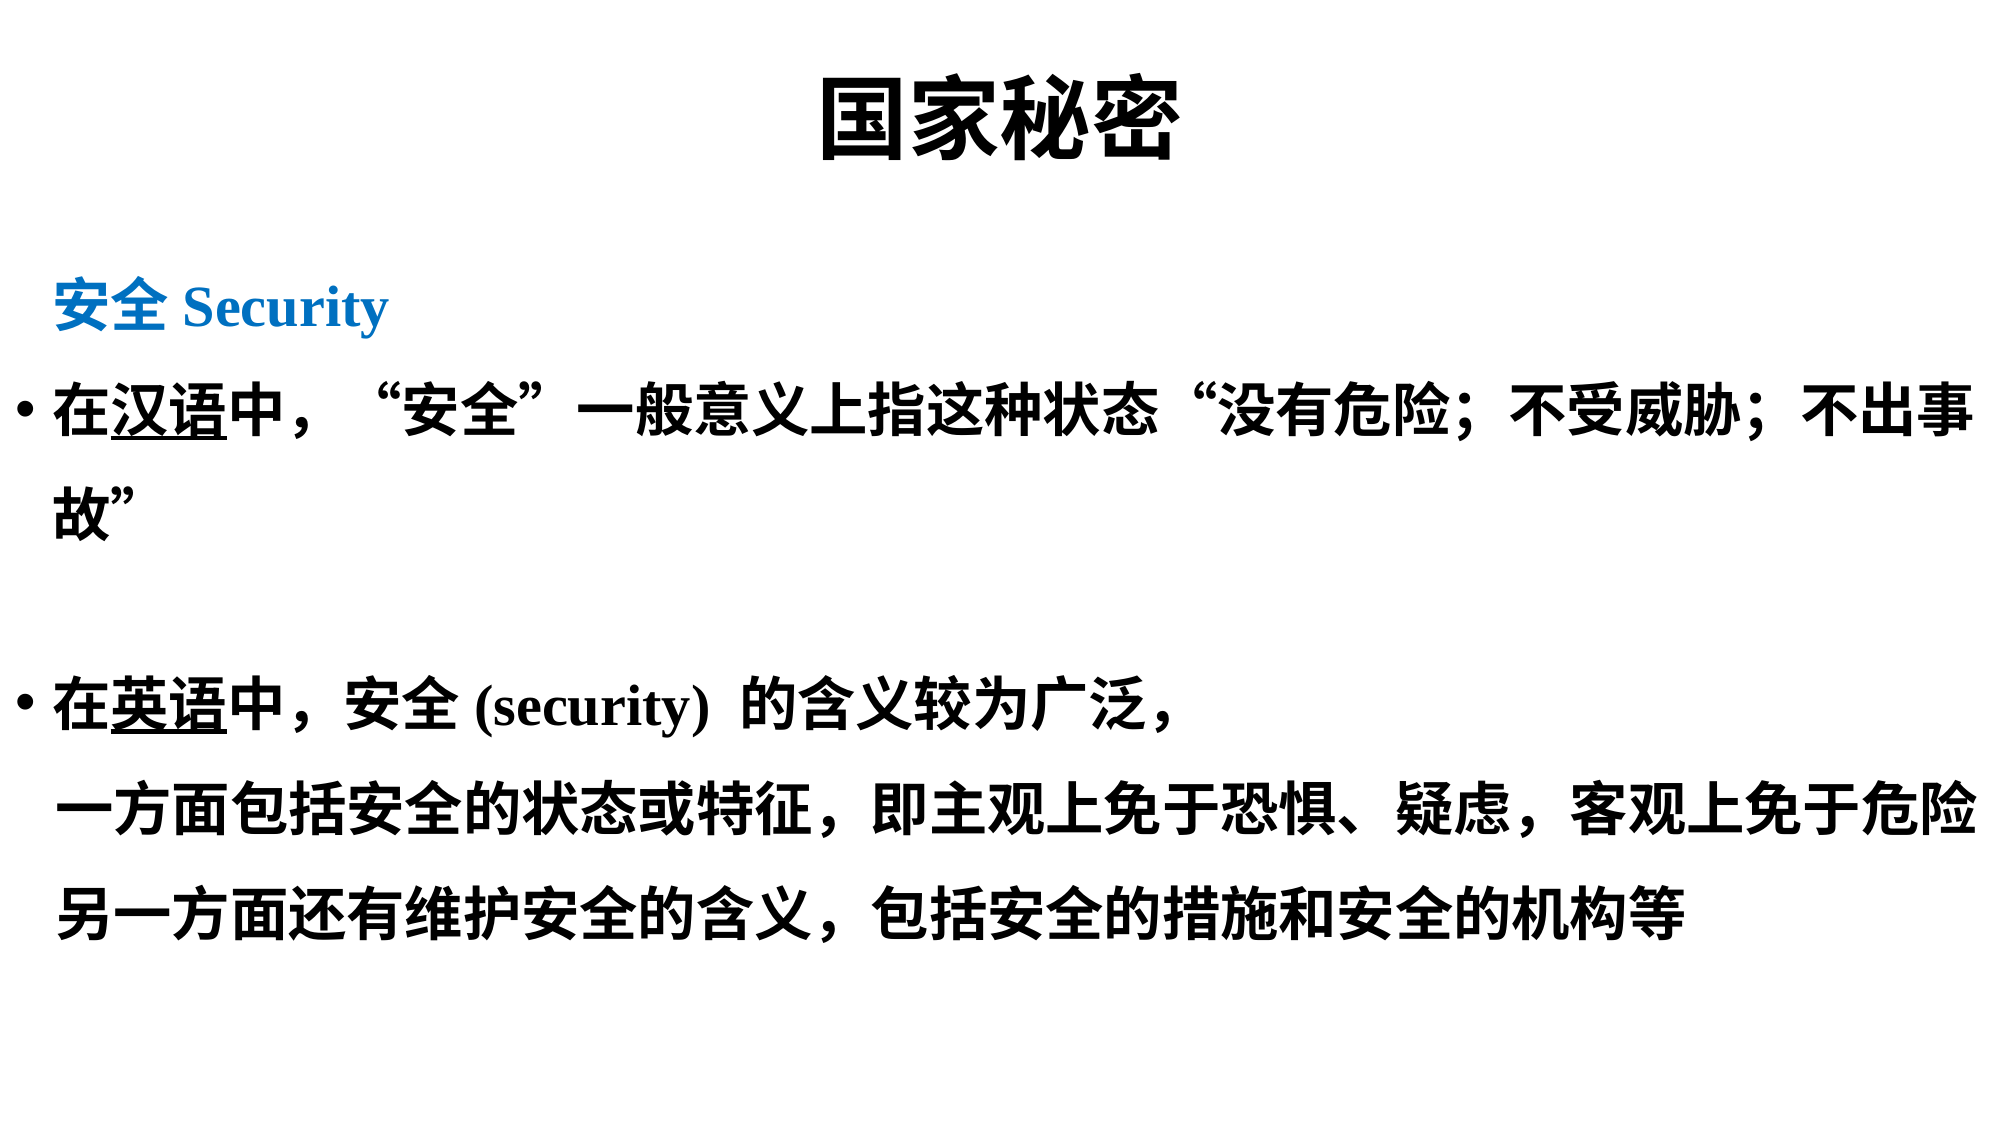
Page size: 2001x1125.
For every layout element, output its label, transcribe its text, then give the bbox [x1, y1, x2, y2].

list 安全Security 在汉语中，“安全”一般意义上指这种状态“没有危险；不受威胁；不出事故” 在英语中，安全(security) 的含义较为广泛， 一方面包括安全的状态或特征，即主观上免于恐惧、疑虑，客观上免于危险 另一方面还有维护安全的含义，包括安全的措施和安全的机构等 [0, 225, 2000, 848]
title 国家秘密 [137, 14, 1863, 232]
